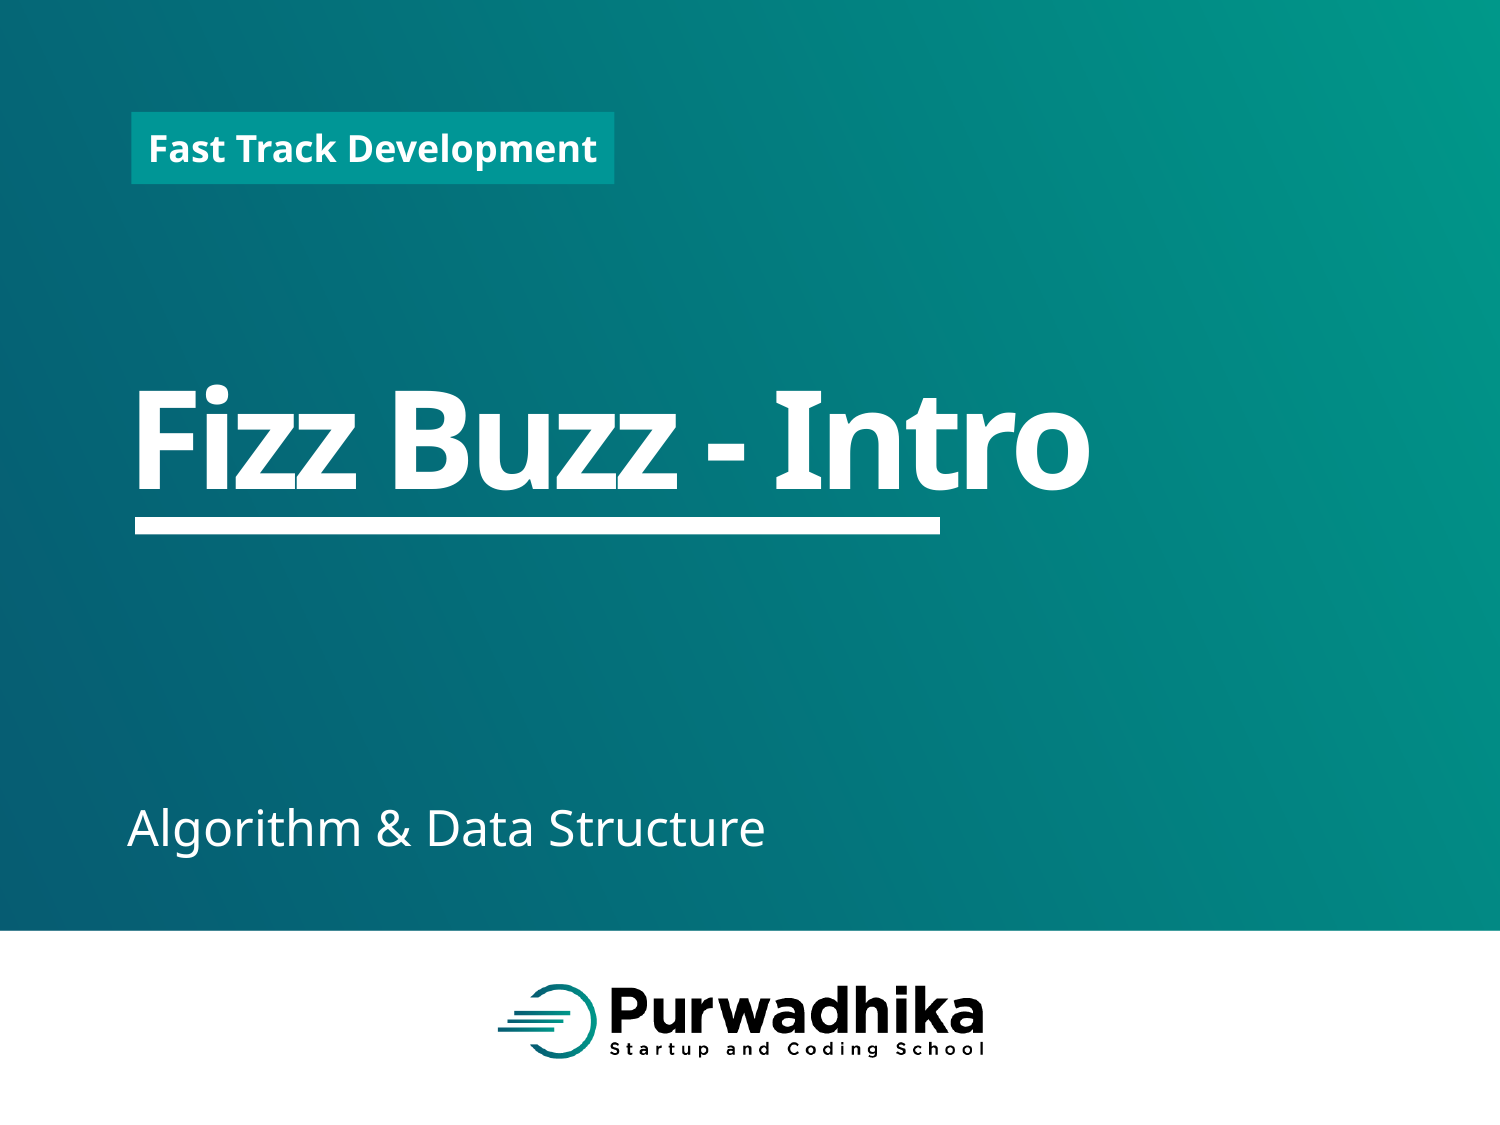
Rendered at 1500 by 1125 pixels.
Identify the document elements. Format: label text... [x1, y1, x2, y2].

subtitle Algorithm & Data Structure [112, 714, 1388, 863]
title Fizz Buzz - Intro [112, 184, 1388, 693]
text_box [134, 516, 941, 535]
picture [0, 0, 1500, 1125]
